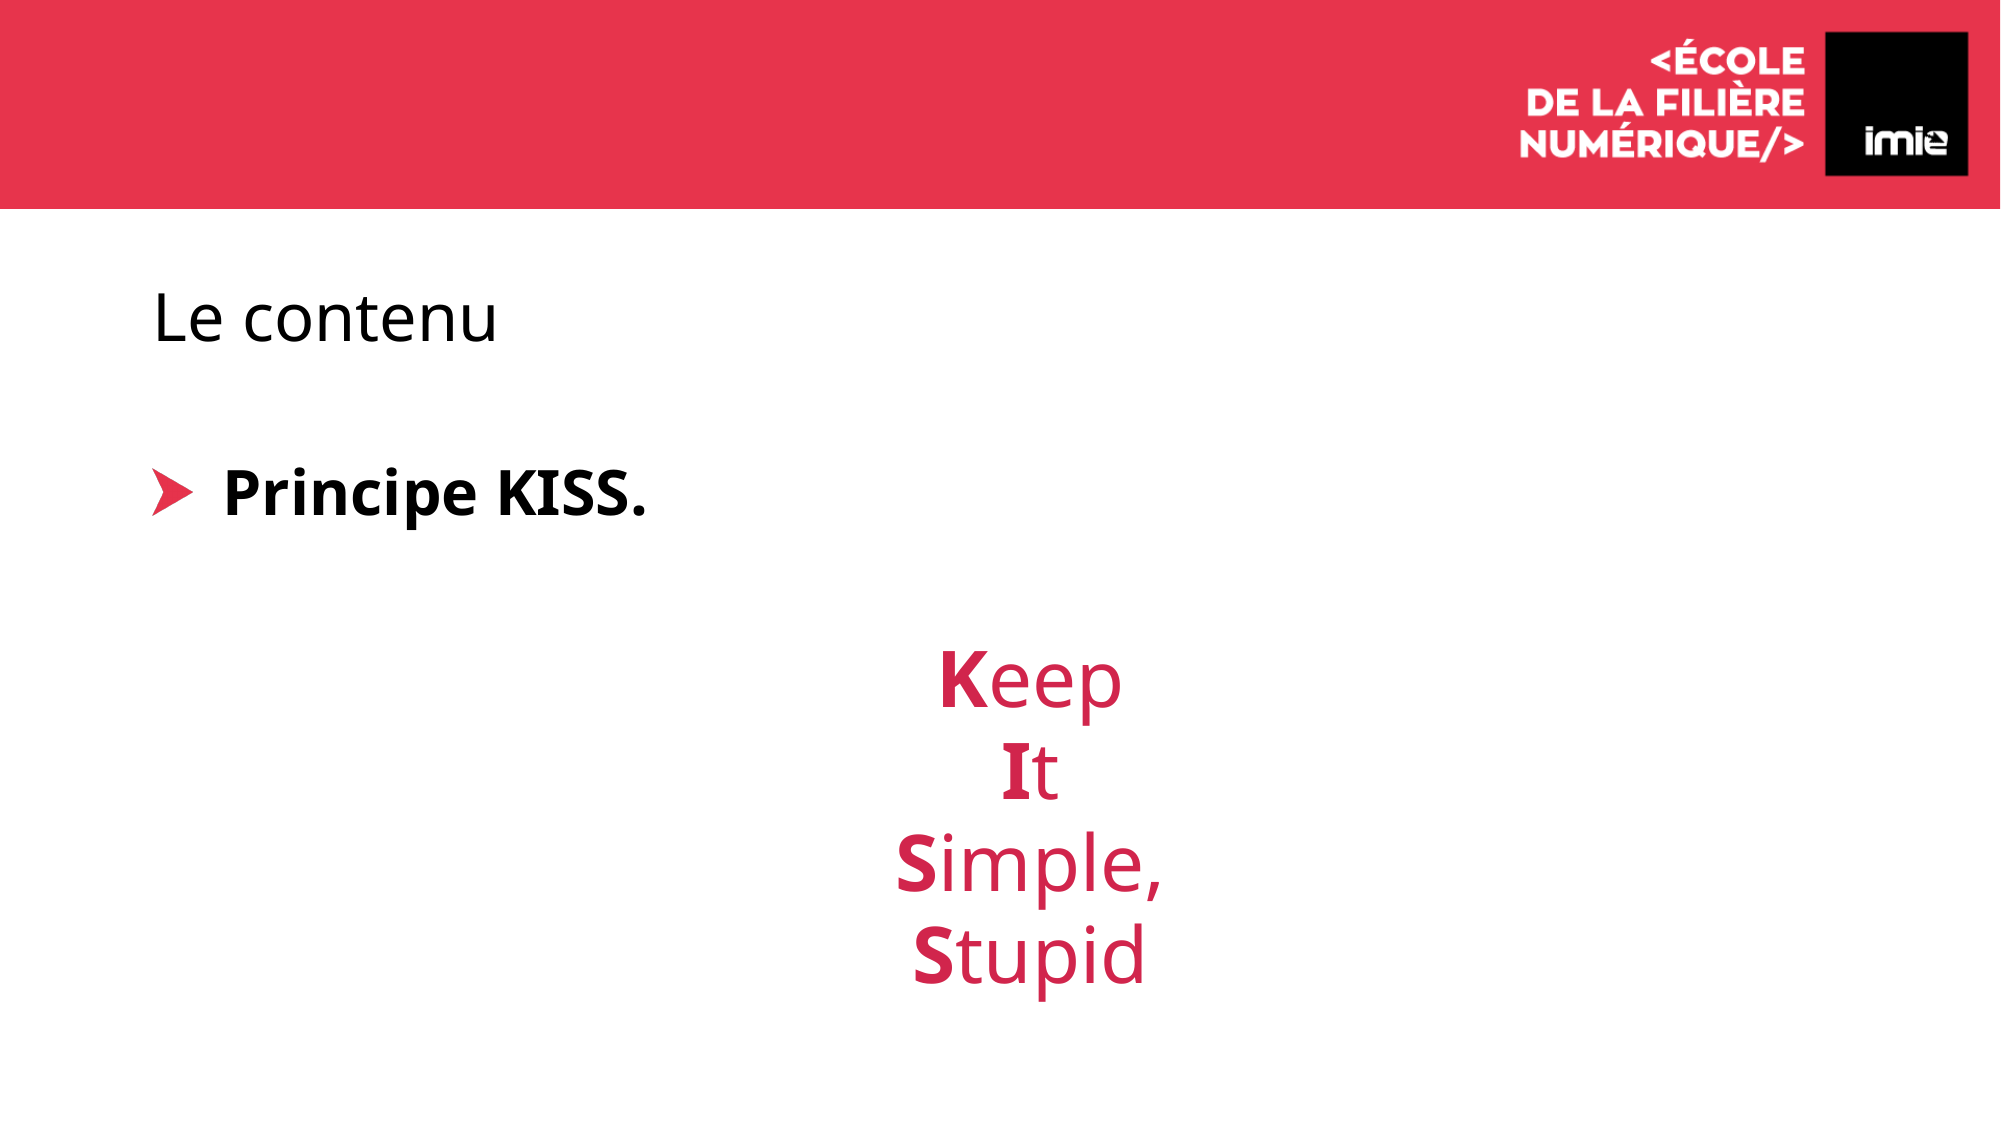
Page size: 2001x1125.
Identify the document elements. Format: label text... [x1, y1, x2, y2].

picture [152, 468, 193, 516]
list Principe KISS. Keep It Simple, Stupid [137, 454, 1863, 1014]
picture [0, 0, 2001, 209]
title Le contenu [137, 237, 1863, 363]
